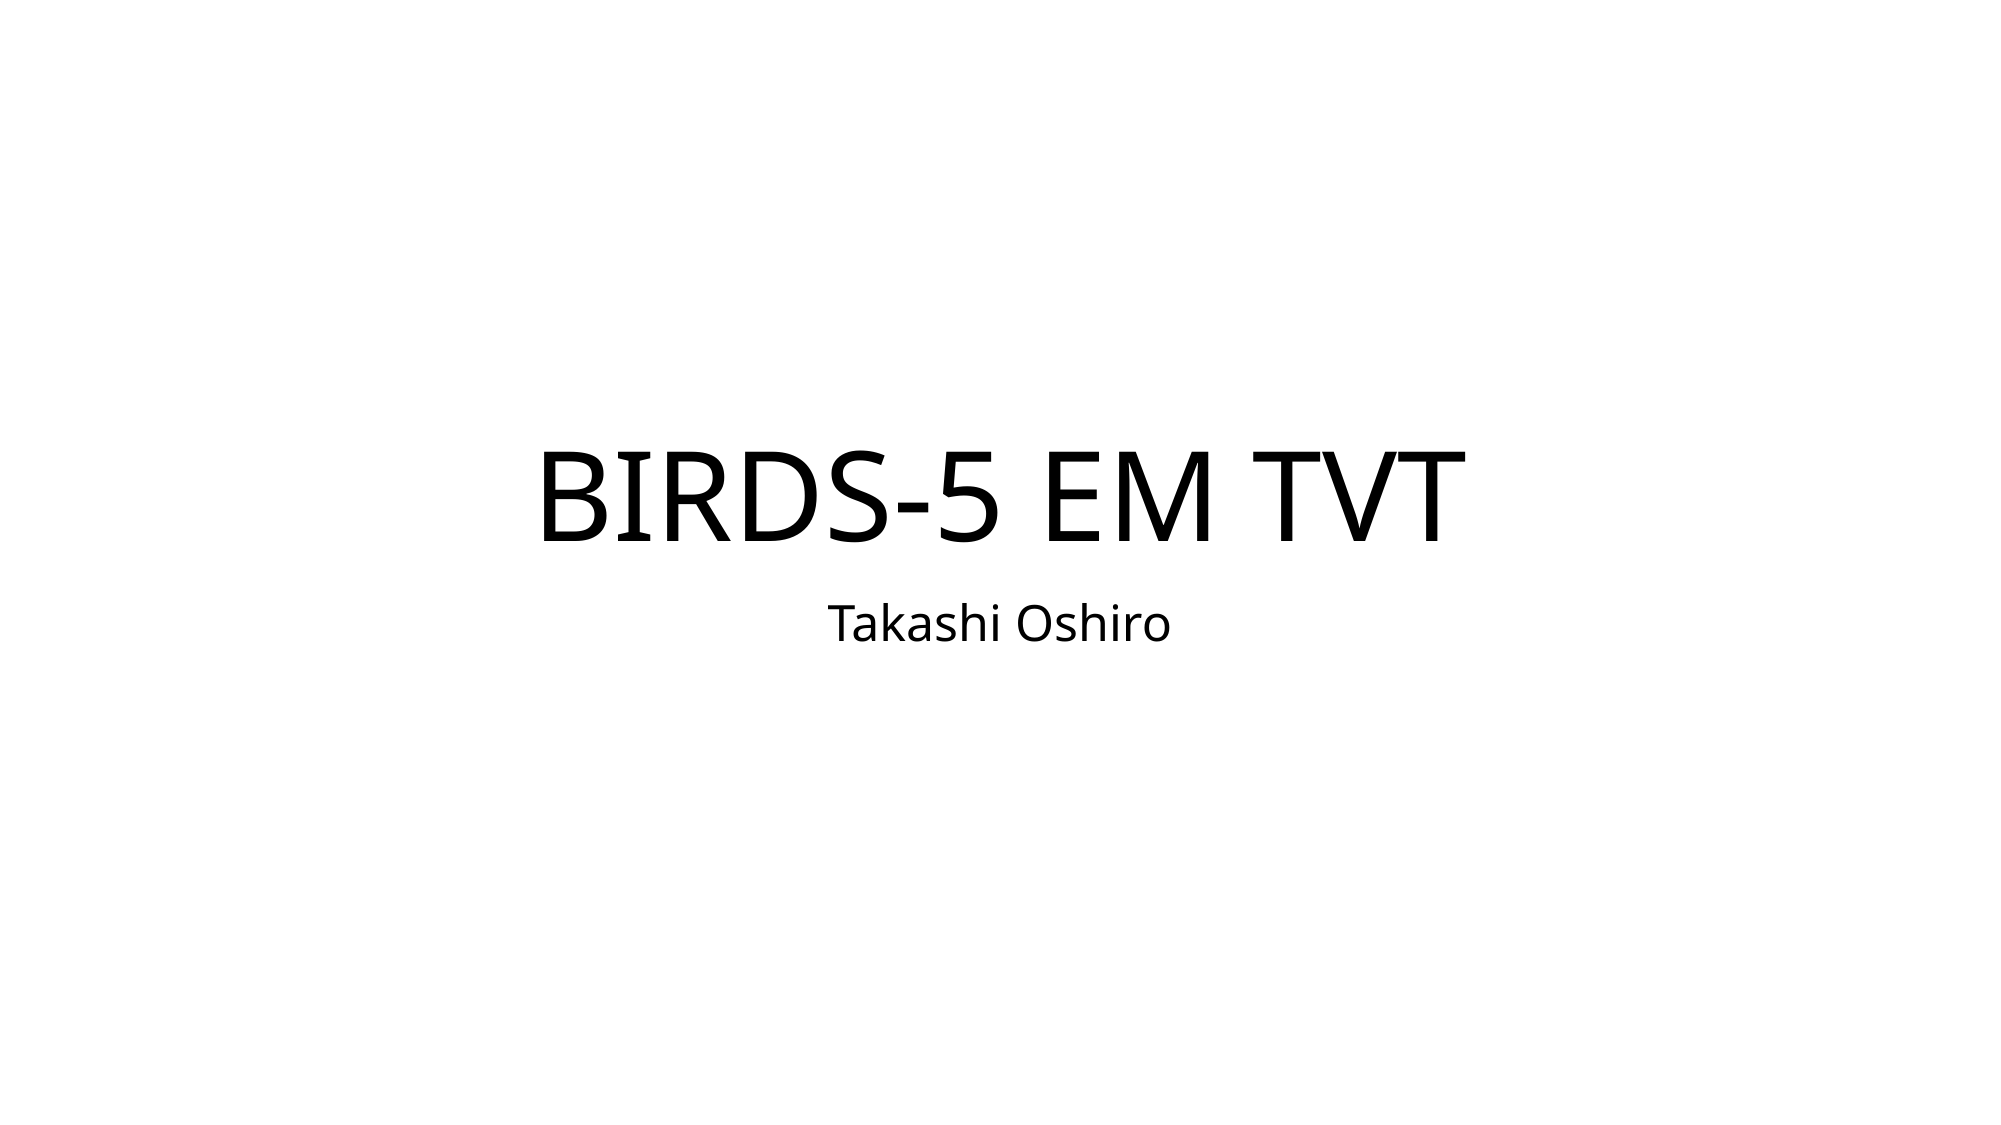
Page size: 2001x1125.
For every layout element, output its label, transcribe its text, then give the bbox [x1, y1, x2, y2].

subtitle Takashi Oshiro [249, 590, 1750, 863]
title BIRDS-5 EM TVT [249, 184, 1750, 576]
